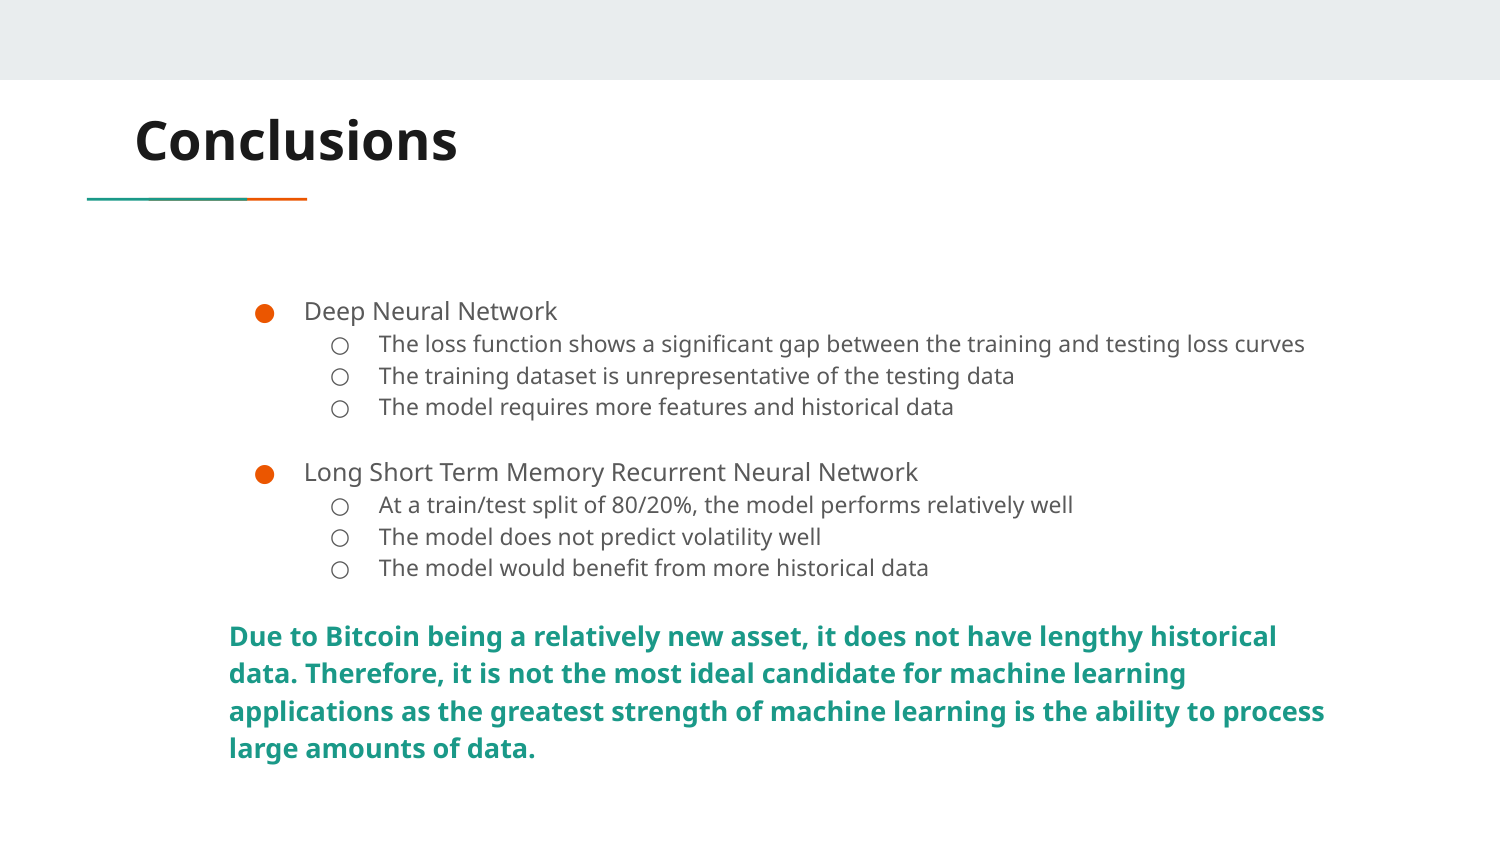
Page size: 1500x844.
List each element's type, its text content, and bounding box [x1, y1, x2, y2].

title Conclusions [119, 91, 1381, 180]
list Deep Neural Network The loss function shows a significant gap between the training and testing loss curves The training dataset is unrepresentative of the testing data The model requires more features and historical data Long Short Term Memory Recurrent Neural Network At a train/test split of 80/20%, the model performs relatively well The model does not predict volatility well The model would benefit from more historical data Due to Bitcoin being a relatively new asset, it does not have lengthy historical data. Therefore, it is not the most ideal candidate for machine learning applications as the greatest strength of machine learning is the ability to process large amounts of data. [213, 276, 1368, 364]
